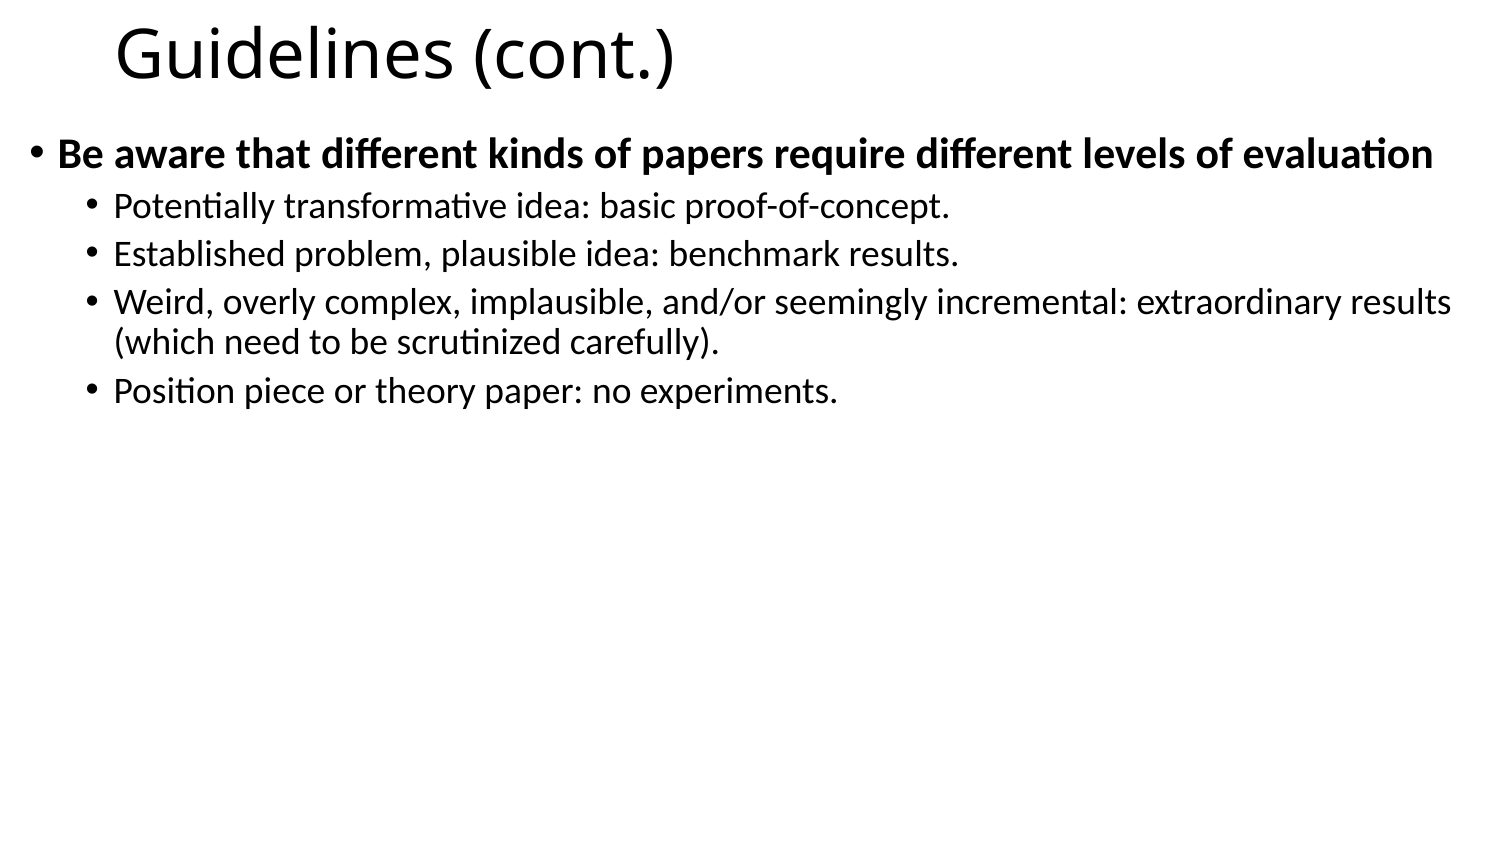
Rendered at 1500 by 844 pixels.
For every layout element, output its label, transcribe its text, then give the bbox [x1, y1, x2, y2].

title Guidelines (cont.) [103, 6, 1397, 108]
list Be aware that different kinds of papers require different levels of evaluation Potentially transformative idea: basic proof-of-concept. Established problem, plausible idea: benchmark results. Weird, overly complex, implausible, and/or seemingly incremental: extraordinary results (which need to be scrutinized carefully). Position piece or theory paper: no experiments. [18, 125, 1473, 750]
